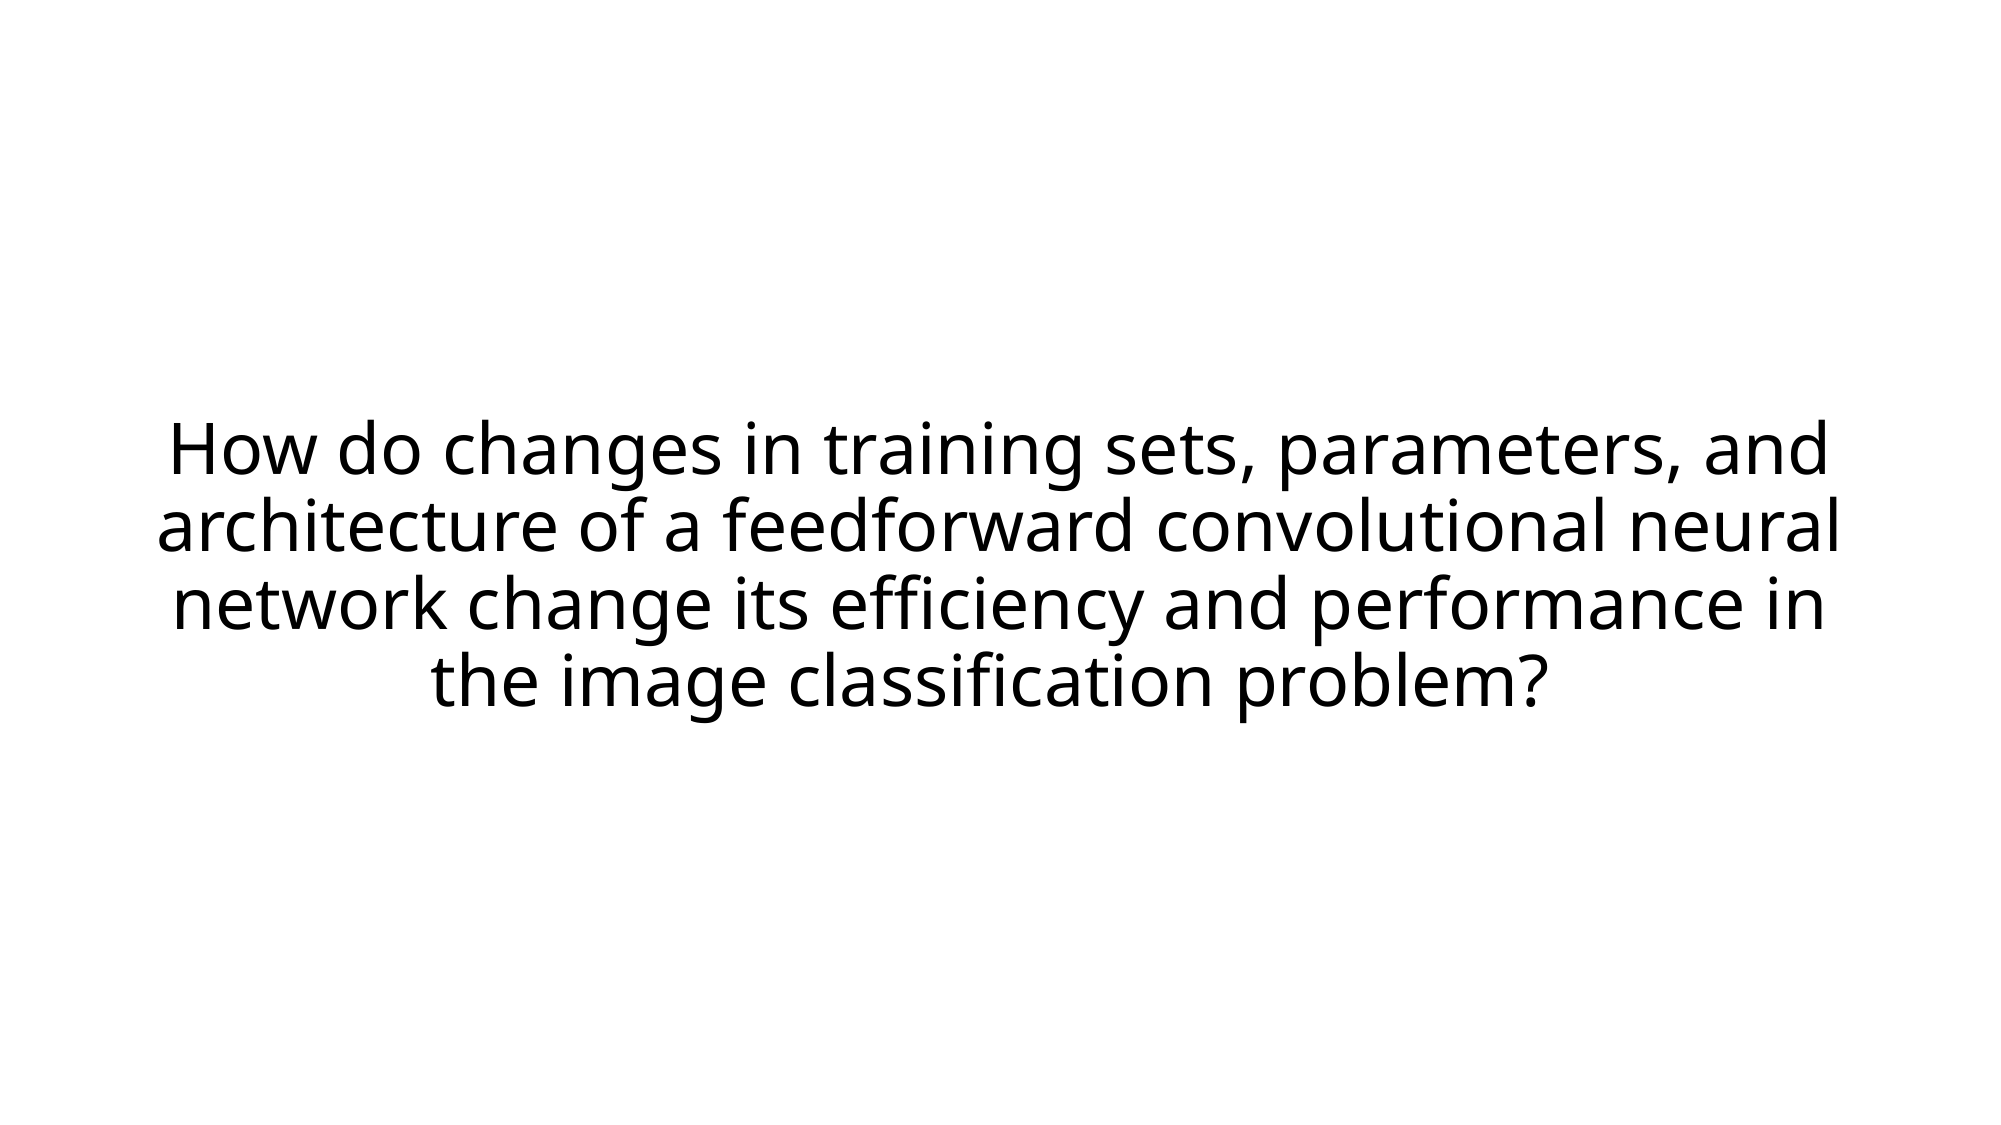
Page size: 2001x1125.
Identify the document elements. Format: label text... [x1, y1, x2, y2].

title How do changes in training sets, parameters, and architecture of a feedforward convolutional neural network change its efficiency and performance in the image classification problem? [137, 377, 1863, 758]
